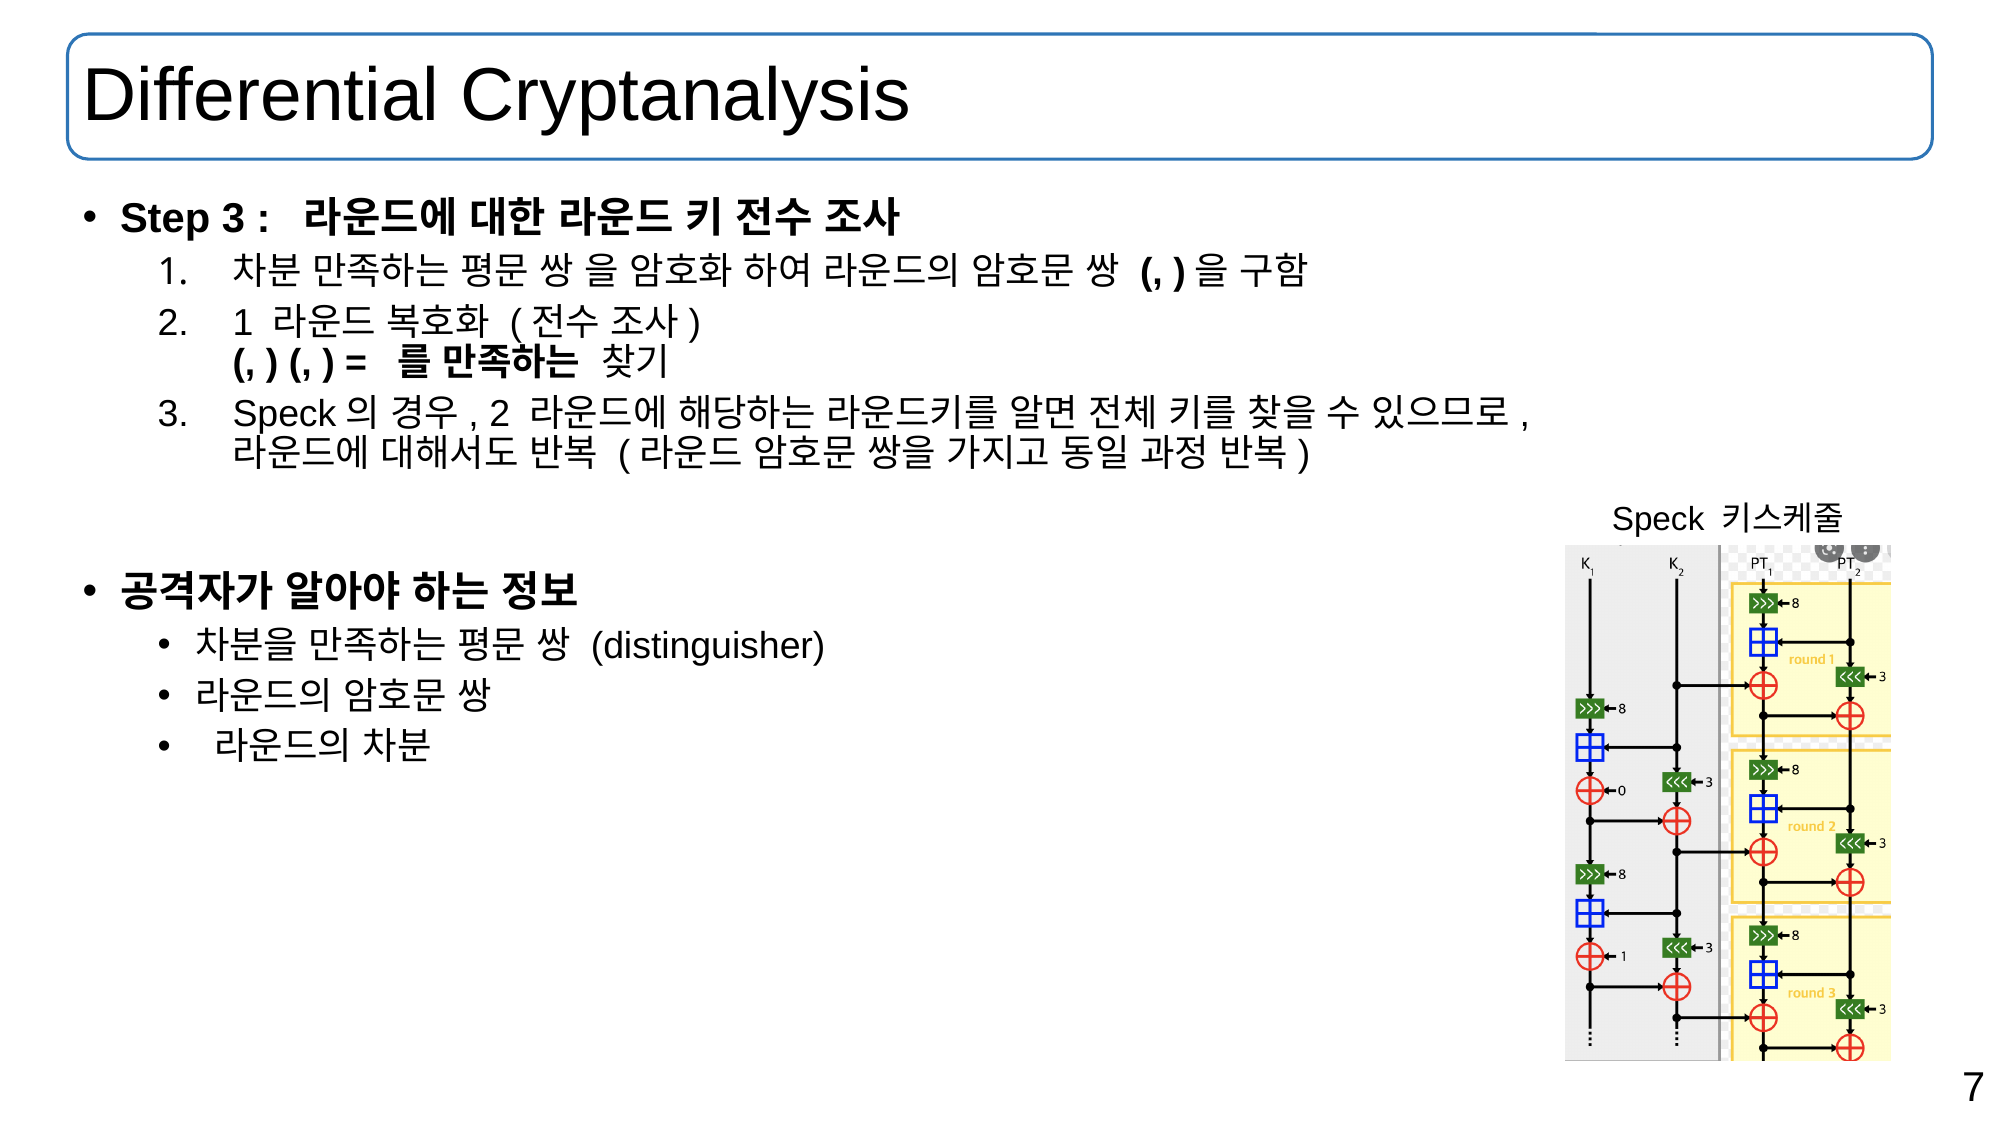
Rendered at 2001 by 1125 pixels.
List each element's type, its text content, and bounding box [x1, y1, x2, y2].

picture [1565, 545, 1891, 1061]
text_box Speck 키스케줄 [1591, 489, 1864, 545]
title Differential Cryptanalysis [67, 34, 1933, 160]
